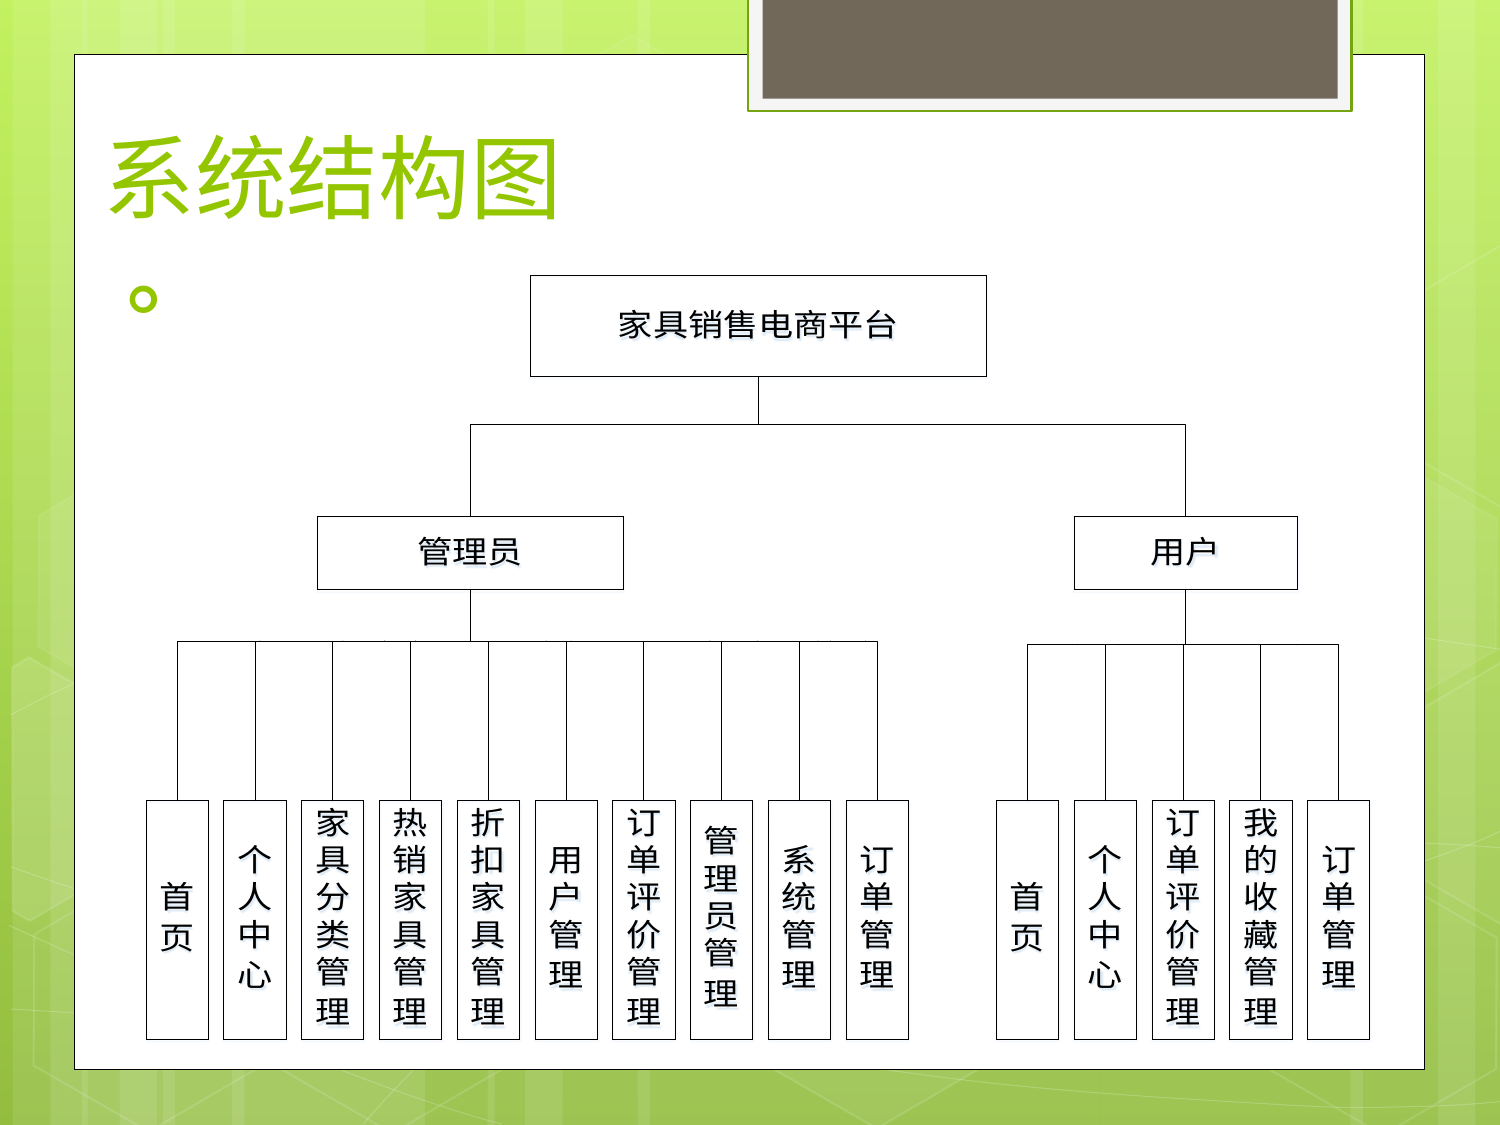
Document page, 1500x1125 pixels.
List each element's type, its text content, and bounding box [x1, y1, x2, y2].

title 系统结构图 [88, 54, 1439, 239]
list [100, 267, 1400, 1047]
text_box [88, 273, 1385, 1048]
